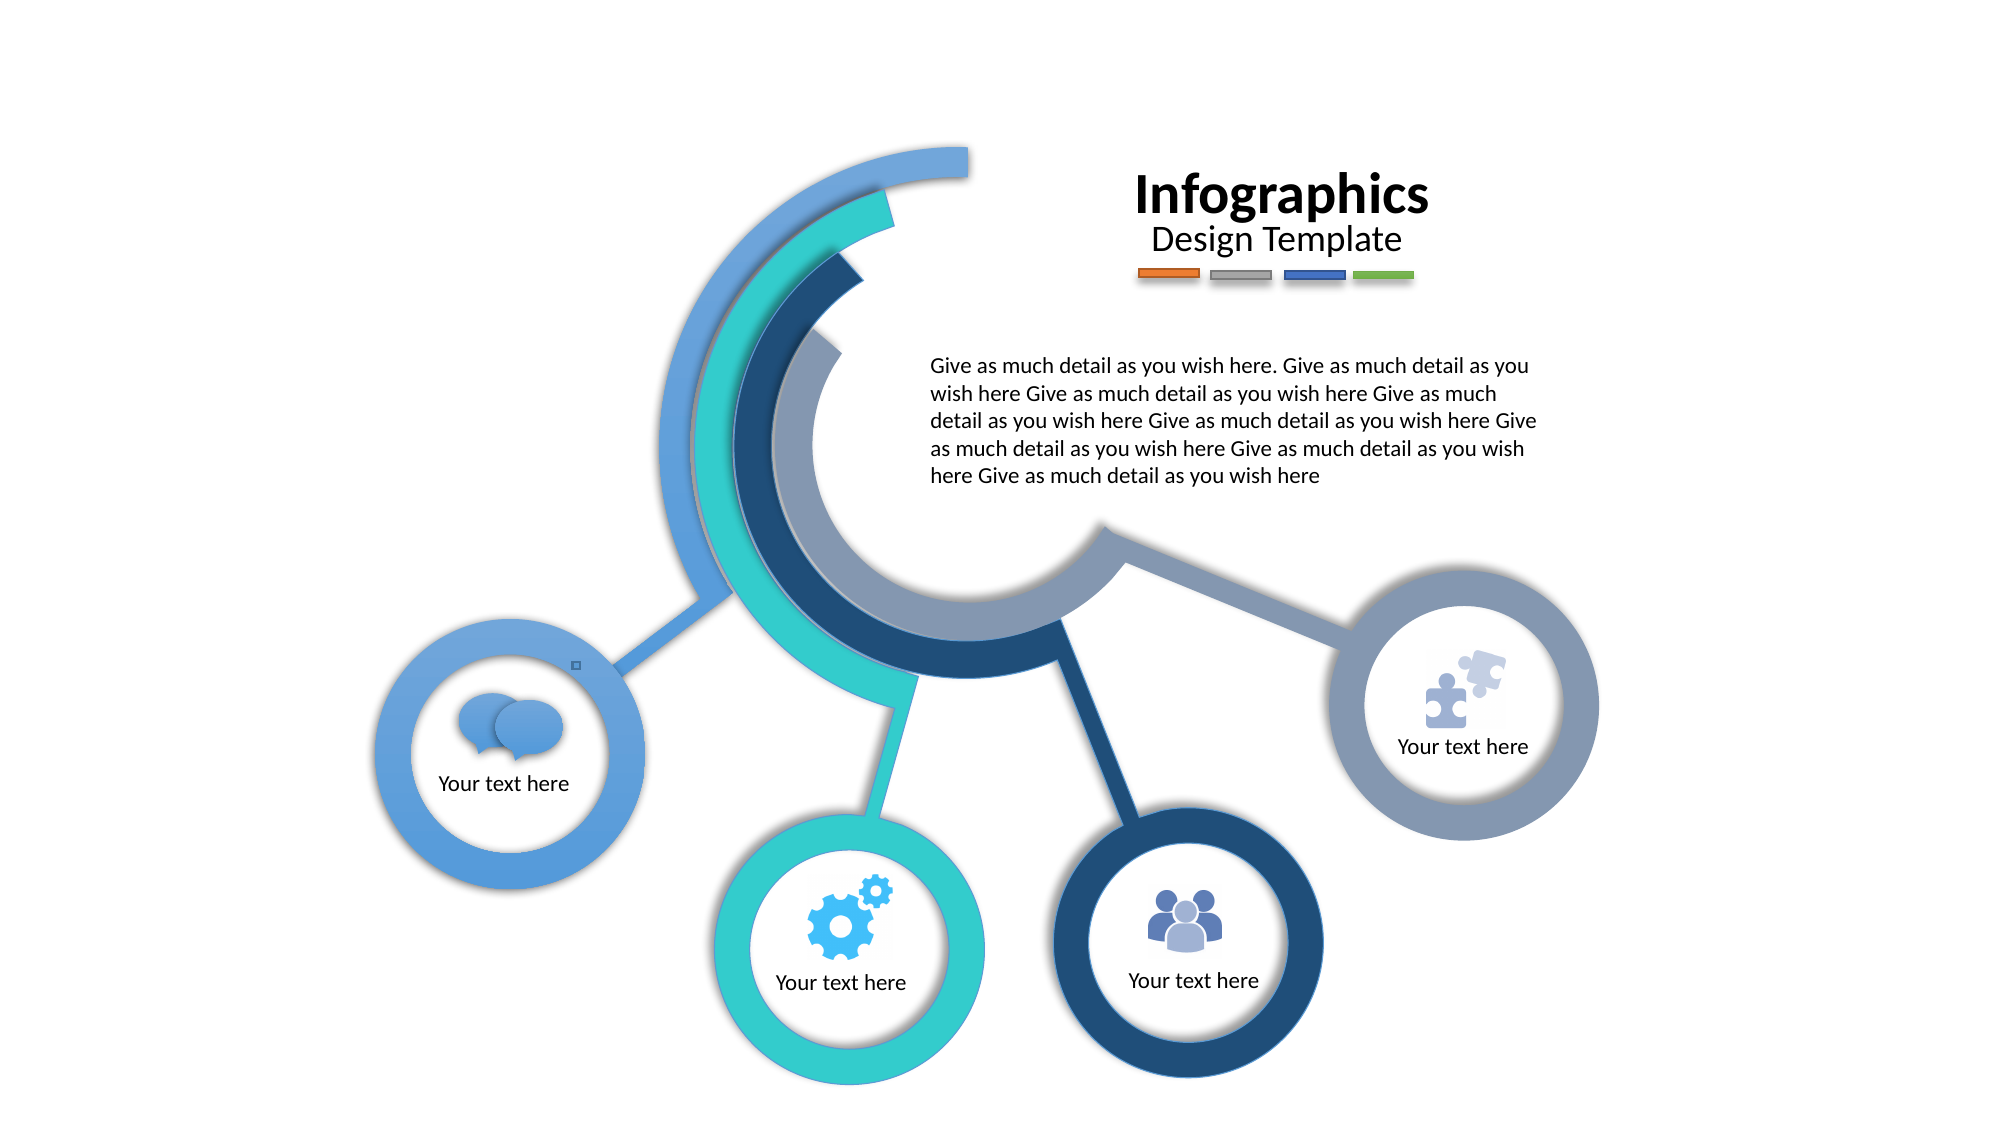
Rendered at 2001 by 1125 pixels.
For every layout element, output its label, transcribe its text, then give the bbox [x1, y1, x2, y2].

text_box Your text here [761, 959, 932, 1003]
text_box [617, 146, 968, 674]
text_box [773, 326, 1601, 843]
picture [1426, 649, 1506, 730]
text_box [733, 251, 1324, 1079]
text_box [1284, 270, 1346, 280]
text_box Design Template [1136, 206, 1436, 267]
text_box [495, 699, 564, 761]
text_box Infographics [1119, 148, 1479, 233]
picture [807, 874, 893, 960]
text_box [375, 618, 646, 889]
text_box [1138, 268, 1200, 278]
text_box Your text here [1113, 958, 1285, 1001]
text_box Give as much detail as you wish here. Give as much detail as you wish here Give as much detail as you wish here Give as much detail as you wish here Give as much detail as you wish here Give as much detail as you wish here Give as much detail as you wish here Give as much detail as you wish here [915, 343, 1560, 496]
text_box [571, 661, 581, 670]
text_box [458, 693, 511, 755]
text_box [1210, 270, 1272, 280]
text_box Your text here [1383, 724, 1554, 767]
text_box [693, 189, 985, 1086]
text_box Your text here [423, 760, 595, 803]
picture [1148, 884, 1222, 959]
text_box [1353, 271, 1414, 279]
